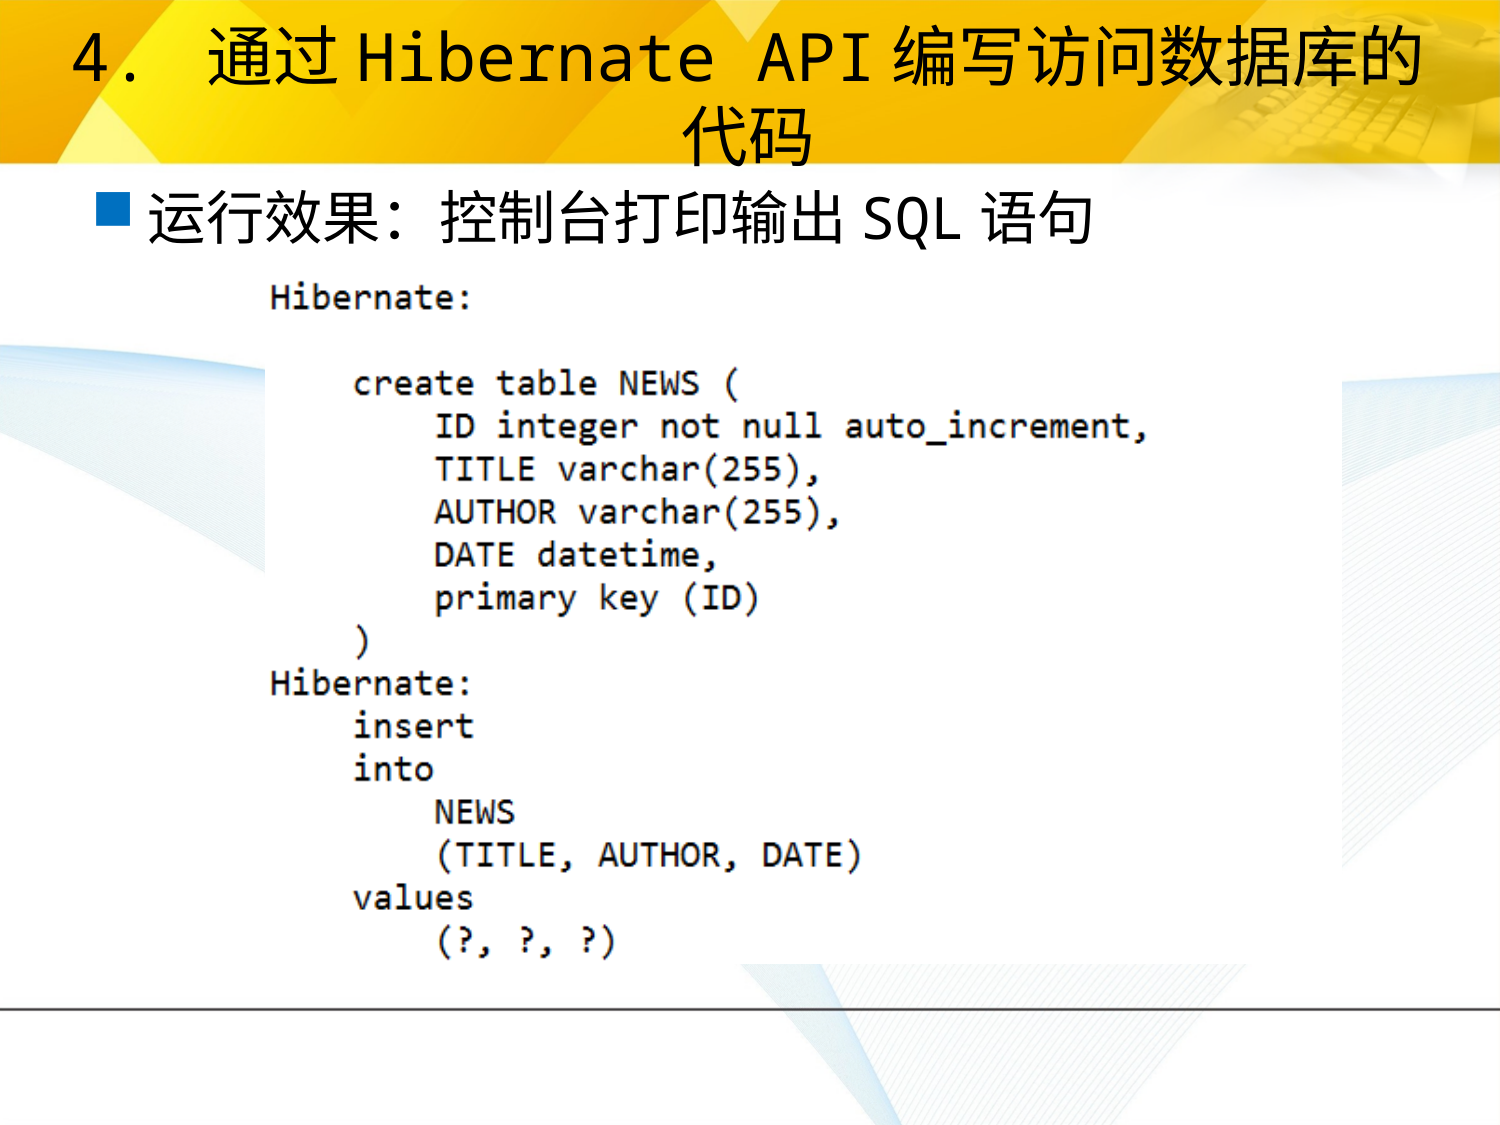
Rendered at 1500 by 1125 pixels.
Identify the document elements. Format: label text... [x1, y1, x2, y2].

title 4. 通过Hibernate API编写访问数据库的代码 [29, 42, 1468, 148]
list 运行效果：控制台打印输出SQL语句 [76, 174, 1140, 293]
picture [0, 0, 1500, 1125]
